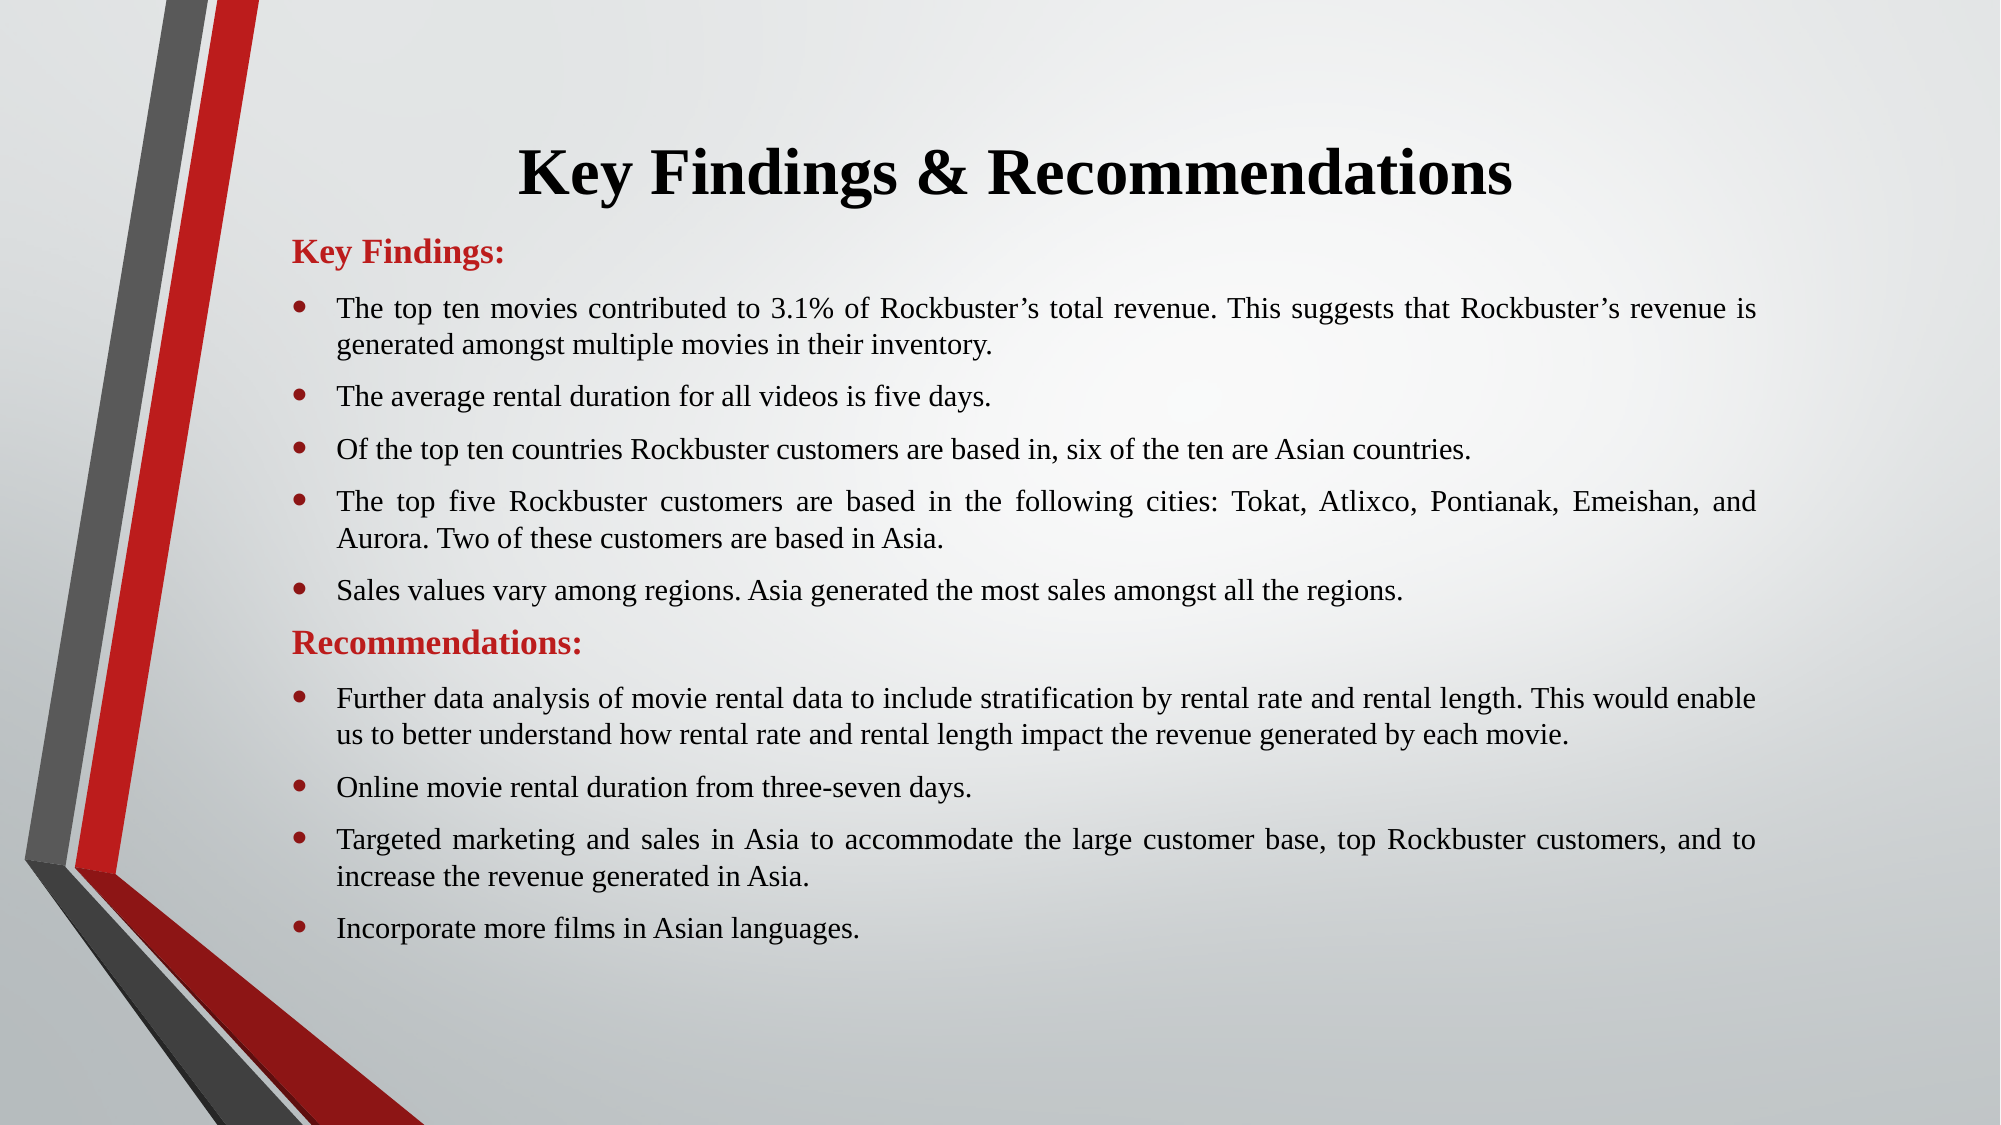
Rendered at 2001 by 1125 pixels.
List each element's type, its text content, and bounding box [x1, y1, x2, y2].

title Key Findings & Recommendations [276, 112, 1774, 222]
list Key Findings: The top ten movies contributed to 3.1% of Rockbuster’s total revenue. This suggests that Rockbuster’s revenue is generated amongst multiple movies in their inventory. The average rental duration for all videos is five days. Of the top ten countries Rockbuster customers are based in, six of the ten are Asian countries. The top five Rockbuster customers are based in the following cities: Tokat, Atlixco, Pontianak, Emeishan, and Aurora. Two of these customers are based in Asia. Sales values vary among regions. Asia generated the most sales amongst all the regions. Recommendations: Further data analysis of movie rental data to include stratification by rental rate and rental length. This would enable us to better understand how rental rate and rental length impact the revenue generated by each movie. Online movie rental duration from three-seven days. Targeted marketing and sales in Asia to accommodate the large customer base, top Rockbuster customers, and to increase the revenue generated in Asia. Incorporate more films in Asian languages. [276, 222, 1774, 956]
